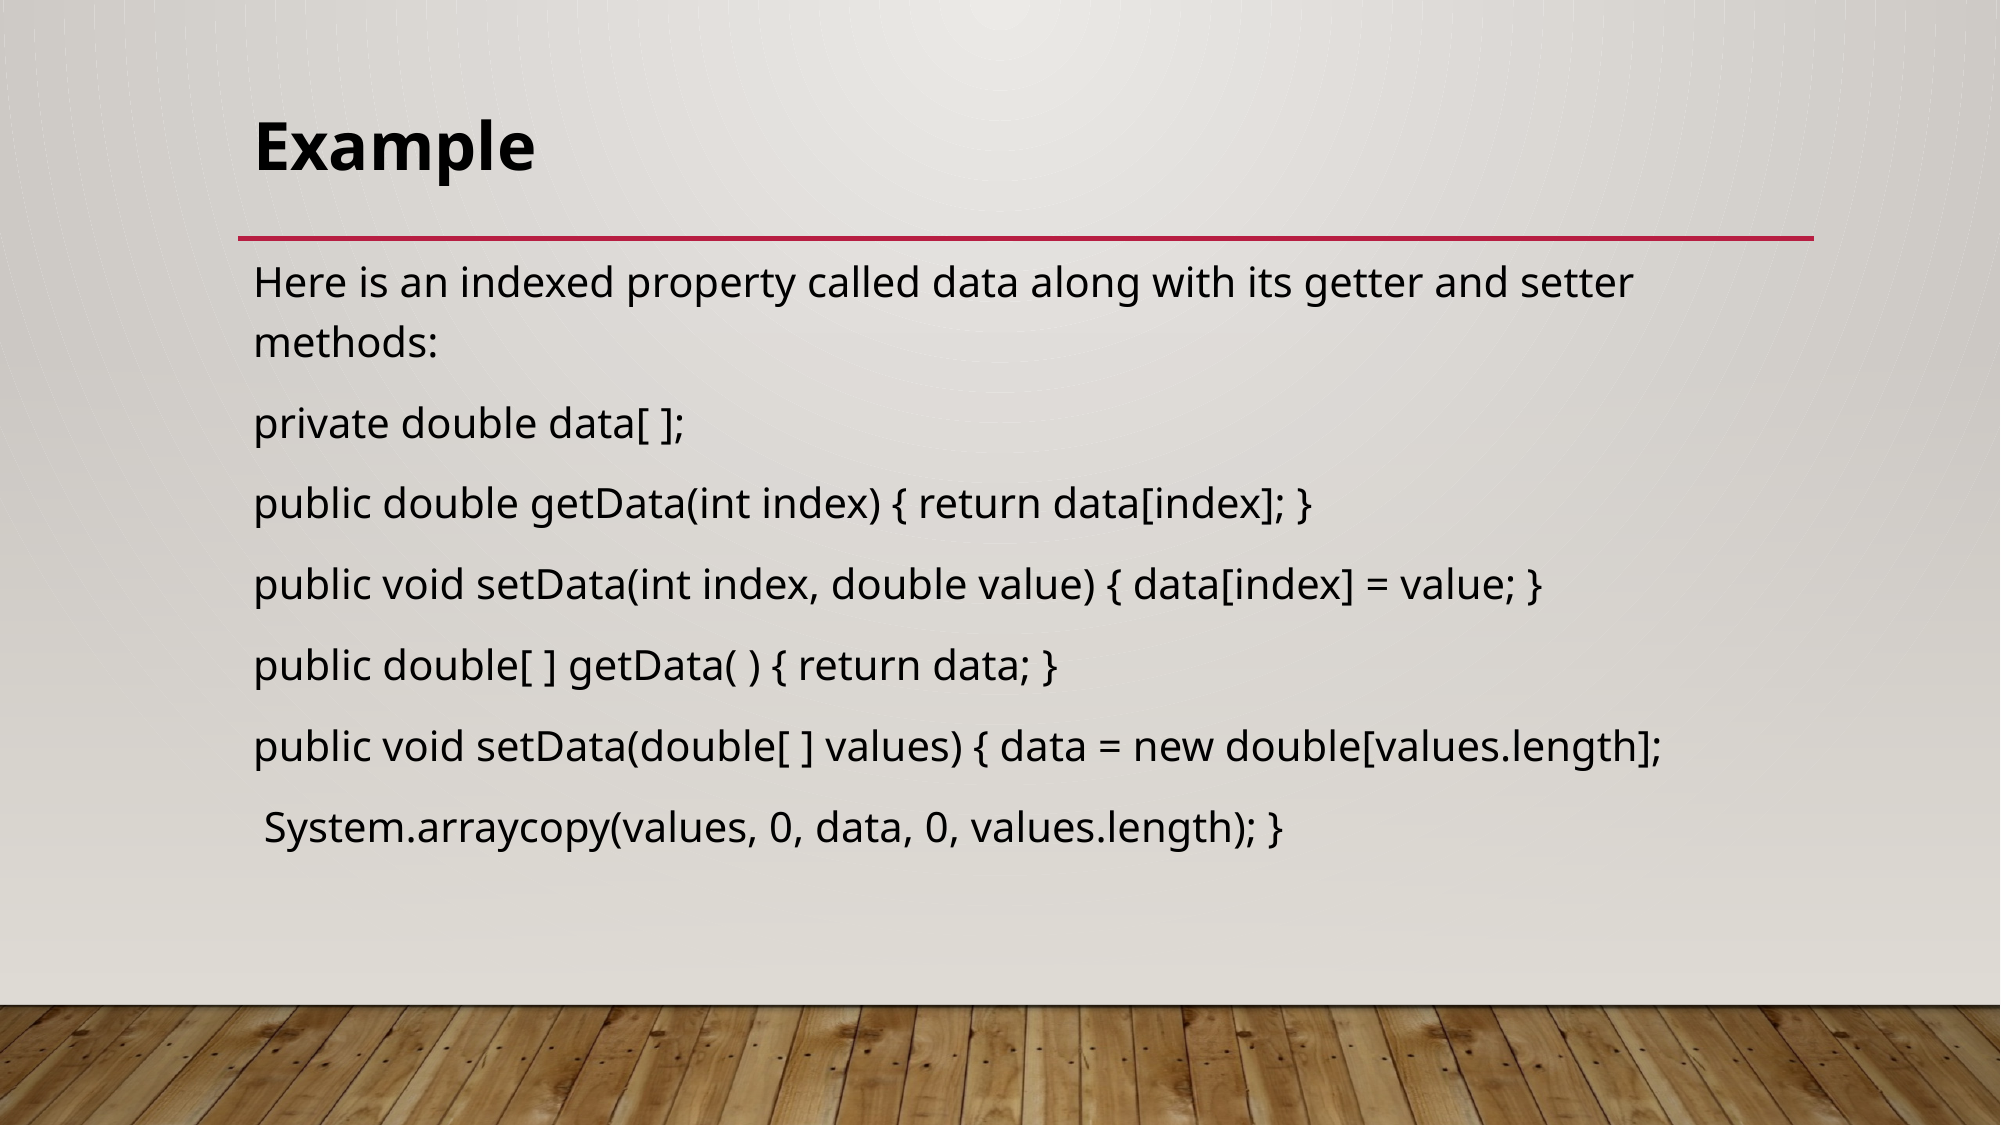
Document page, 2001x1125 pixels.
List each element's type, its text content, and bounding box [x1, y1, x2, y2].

list Here is an indexed property called data along with its getter and setter methods: private double data[ ]; public double getData(int index) { return data[index]; } public void setData(int index, double value) { data[index] = value; } public double[ ] getData( ) { return data; } public void setData(double[ ] values) { data = new double[values.length]; System.arraycopy(values, 0, data, 0, values.length); } [238, 237, 1814, 1003]
picture [0, 1005, 2000, 1125]
title Example [238, 104, 1814, 237]
